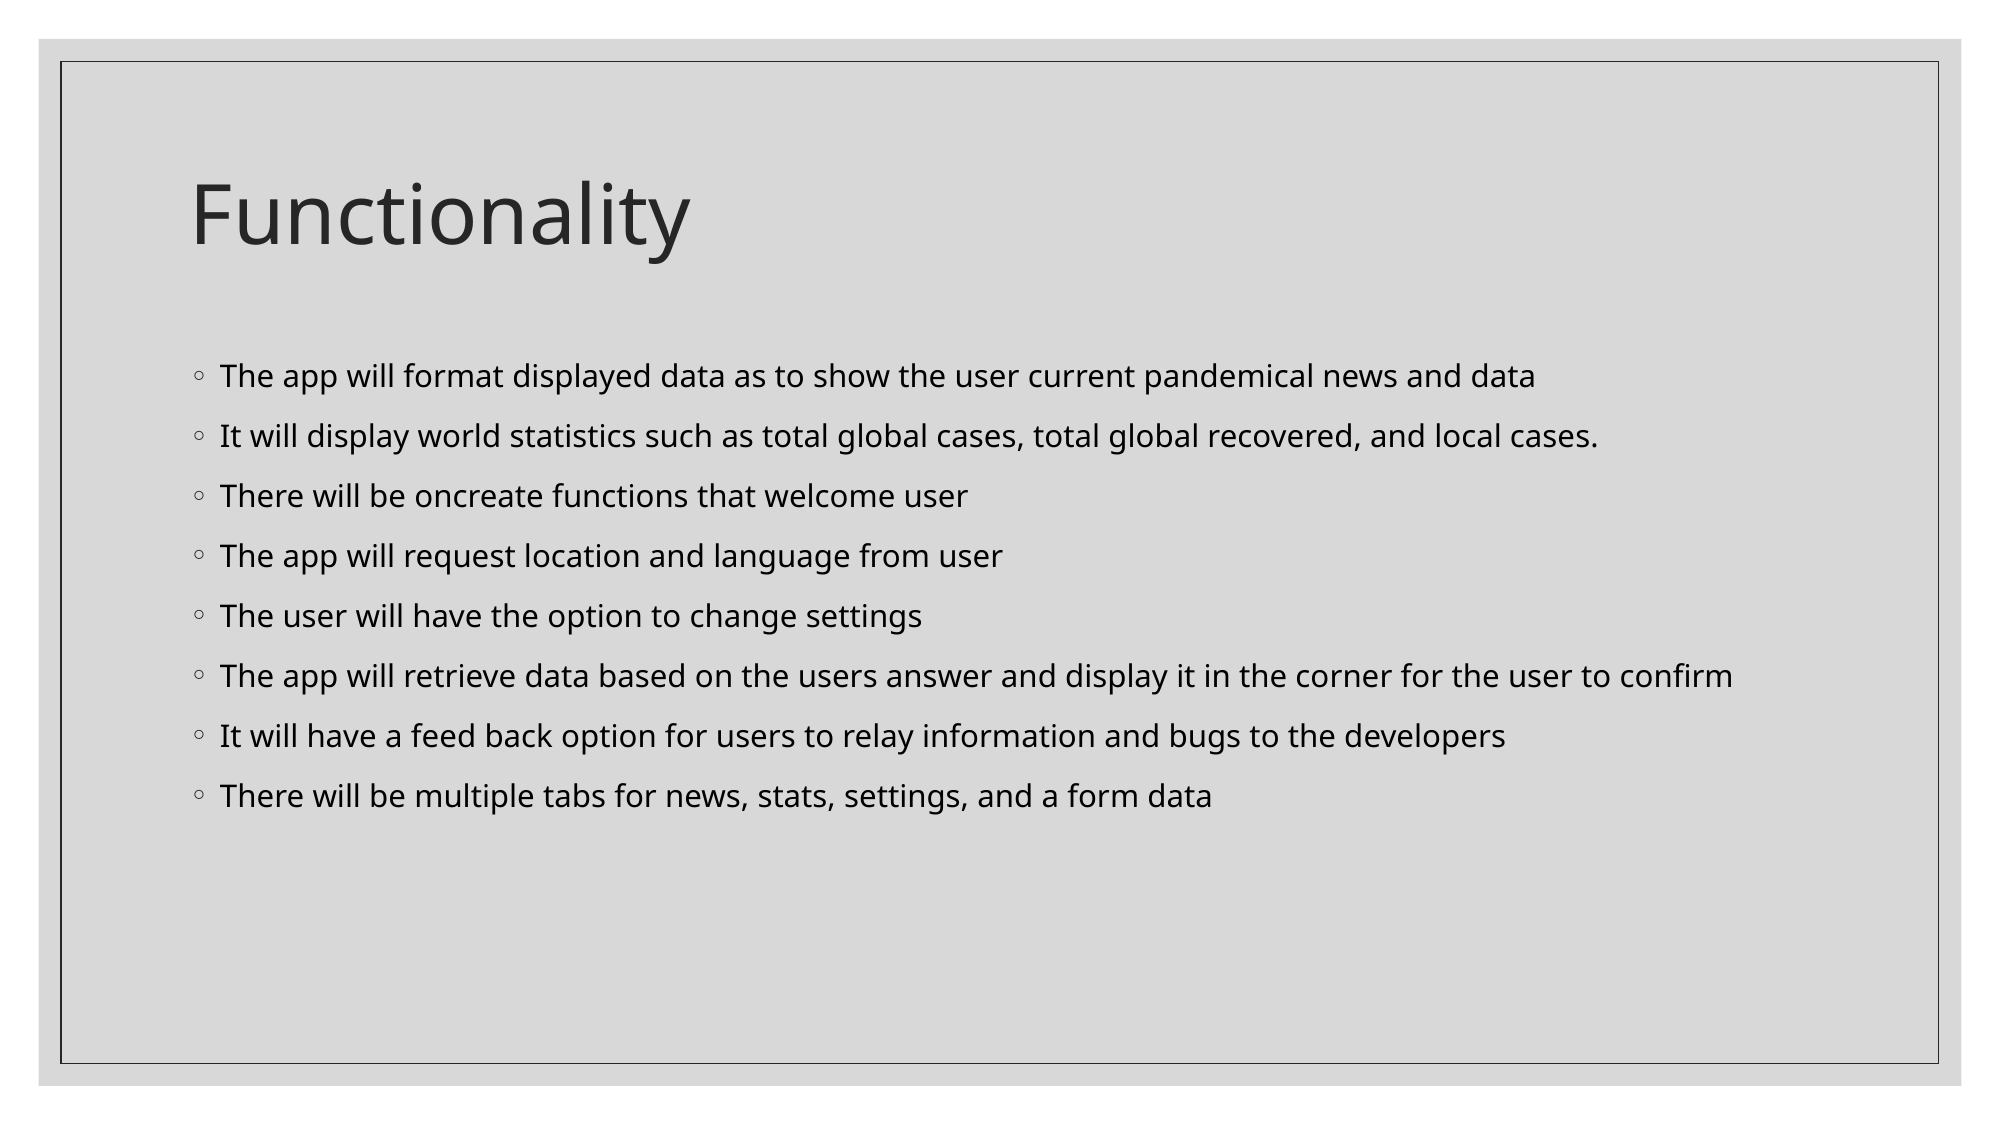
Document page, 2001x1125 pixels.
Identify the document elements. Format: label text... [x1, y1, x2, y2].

title Functionality [174, 105, 1825, 331]
list The app will format displayed data as to show the user current pandemical news and data It will display world statistics such as total global cases, total global recovered, and local cases. There will be oncreate functions that welcome user The app will request location and language from user The user will have the option to change settings The app will retrieve data based on the users answer and display it in the corner for the user to confirm It will have a feed back option for users to relay information and bugs to the developers There will be multiple tabs for news, stats, settings, and a form data [174, 345, 1825, 977]
